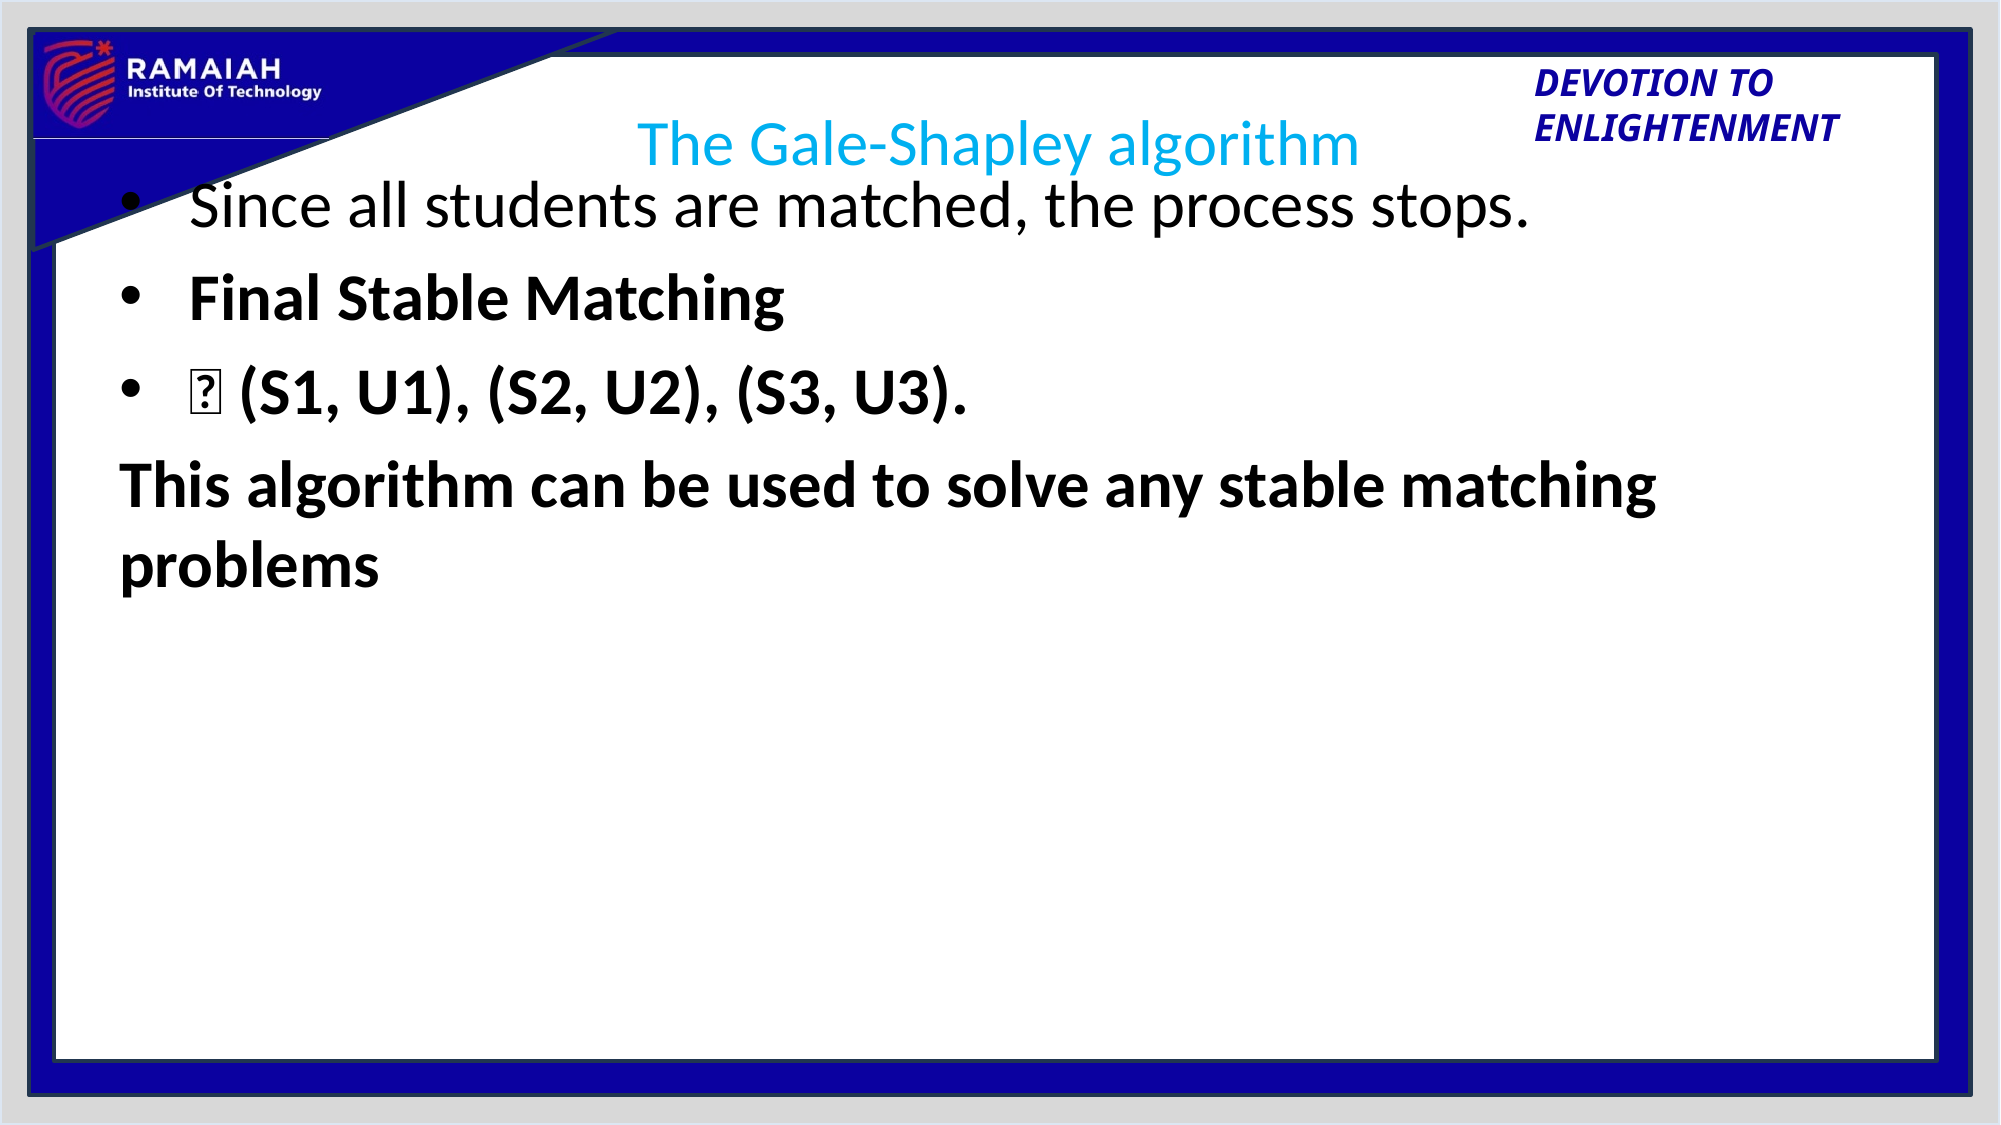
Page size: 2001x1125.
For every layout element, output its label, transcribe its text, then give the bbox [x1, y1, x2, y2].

title The Gale-Shapley algorithm [99, 45, 1900, 153]
list Since all students are matched, the process stops. Final Stable Matching ✅ (S1, U1), (S2, U2), (S3, U3). This algorithm can be used to solve any stable matching problems [99, 153, 1900, 1039]
picture [33, 35, 329, 139]
